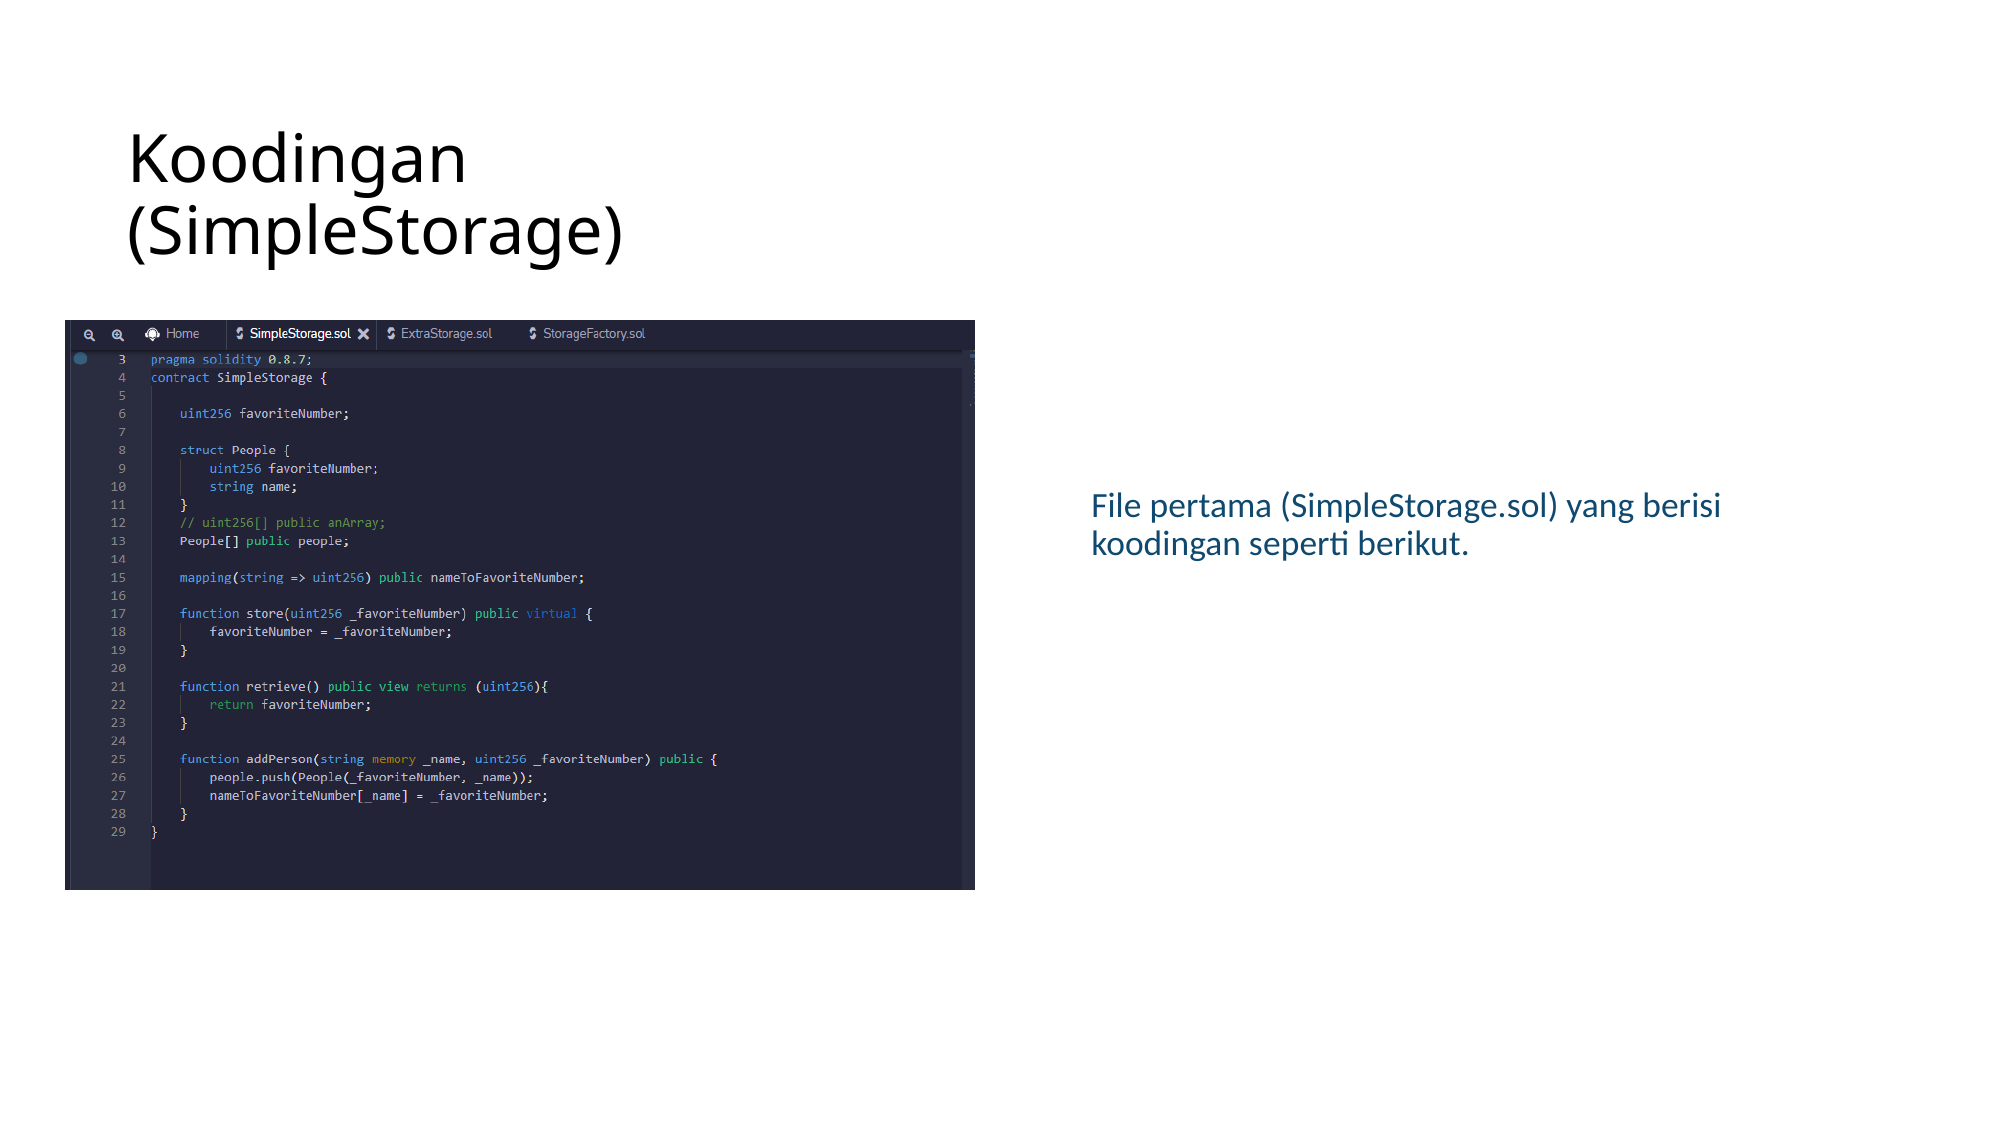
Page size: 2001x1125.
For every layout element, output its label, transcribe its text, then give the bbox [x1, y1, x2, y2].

list File pertama (SimpleStorage.sol) yang berisi koodingan seperti berikut. [1076, 479, 1867, 1073]
title Koodingan (SimpleStorage) [112, 72, 803, 320]
picture [65, 320, 975, 890]
